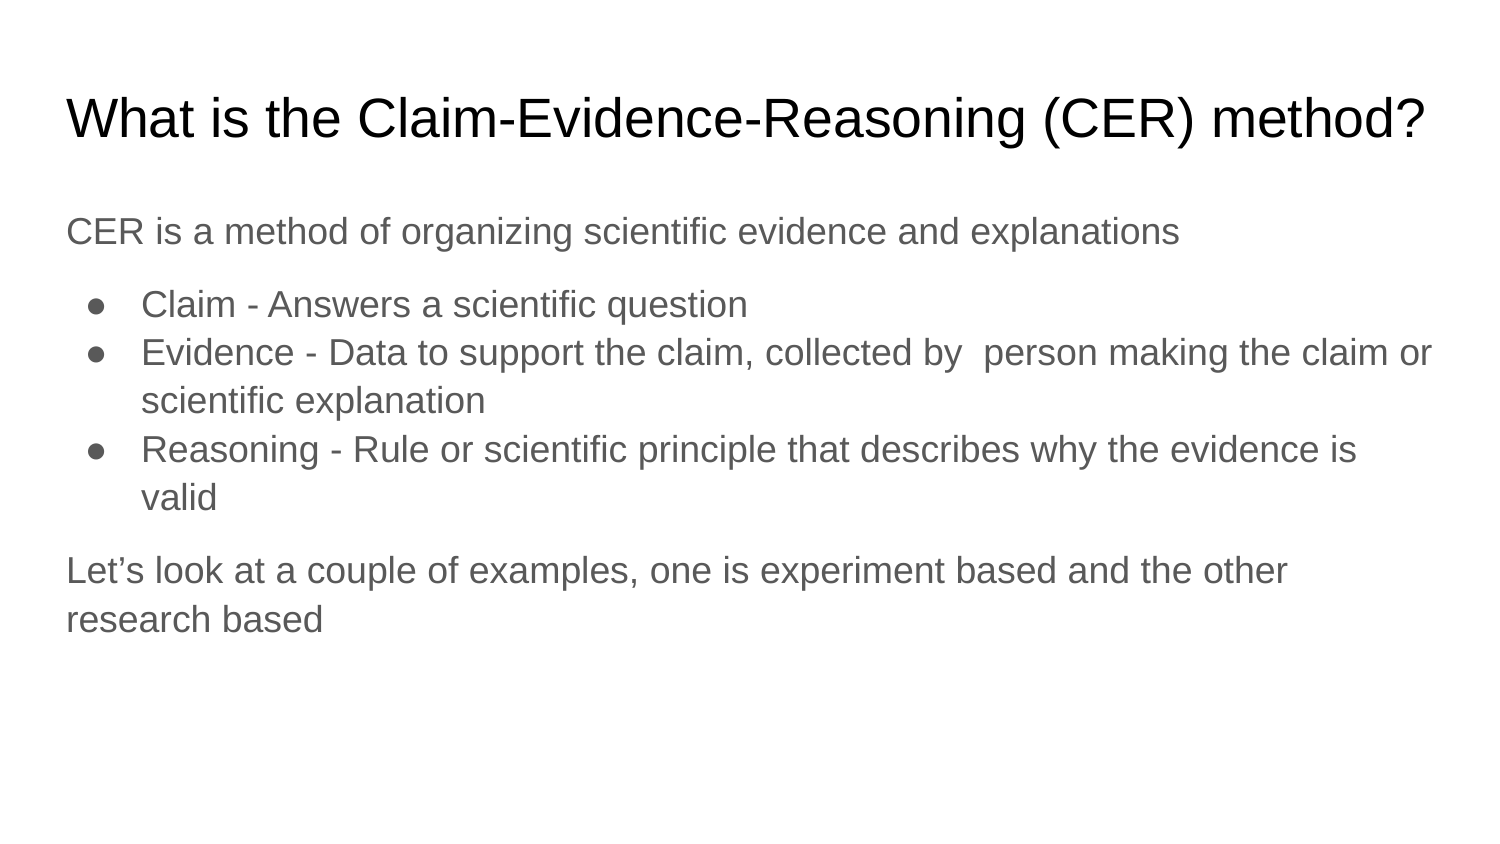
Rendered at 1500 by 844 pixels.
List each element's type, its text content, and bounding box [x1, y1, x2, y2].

title What is the Claim-Evidence-Reasoning (CER) method? [51, 72, 1449, 167]
list CER is a method of organizing scientific evidence and explanations Claim - Answers a scientific question Evidence - Data to support the claim, collected by person making the claim or scientific explanation Reasoning - Rule or scientific principle that describes why the evidence is valid Let’s look at a couple of examples, one is experiment based and the other research based [51, 189, 1449, 802]
